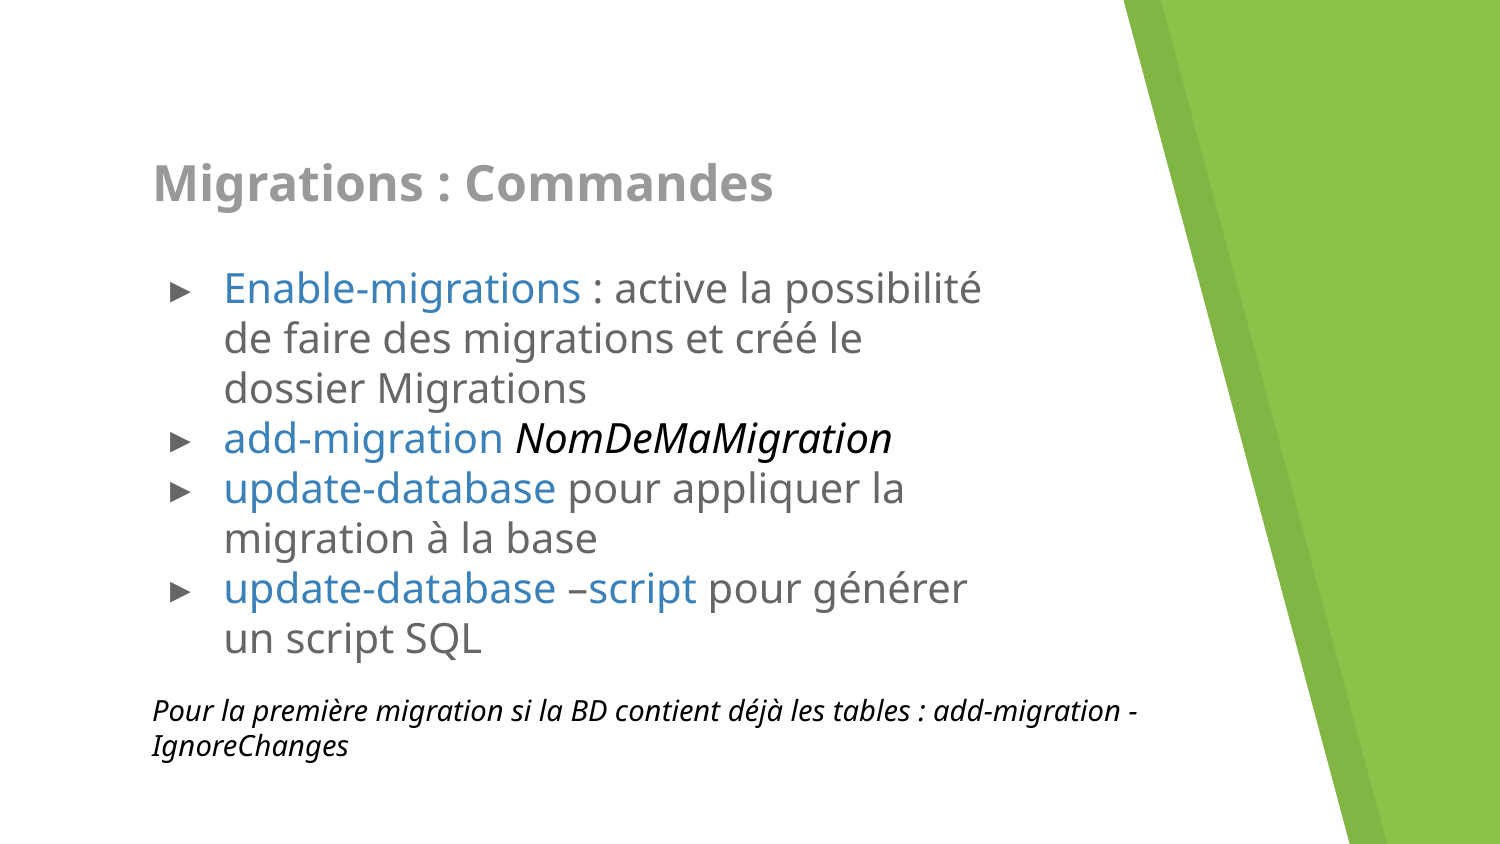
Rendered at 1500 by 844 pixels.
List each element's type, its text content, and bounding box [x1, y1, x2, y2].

title Migrations : Commandes [137, 146, 1011, 227]
list Enable-migrations : active la possibilité de faire des migrations et créé le dossier Migrations add-migration NomDeMaMigration update-database pour appliquer la migration à la base update-database –script pour générer un script SQL [137, 246, 1011, 617]
text_box Pour la première migration si la BD contient déjà les tables : add-migration -IgnoreChanges [137, 685, 1188, 770]
